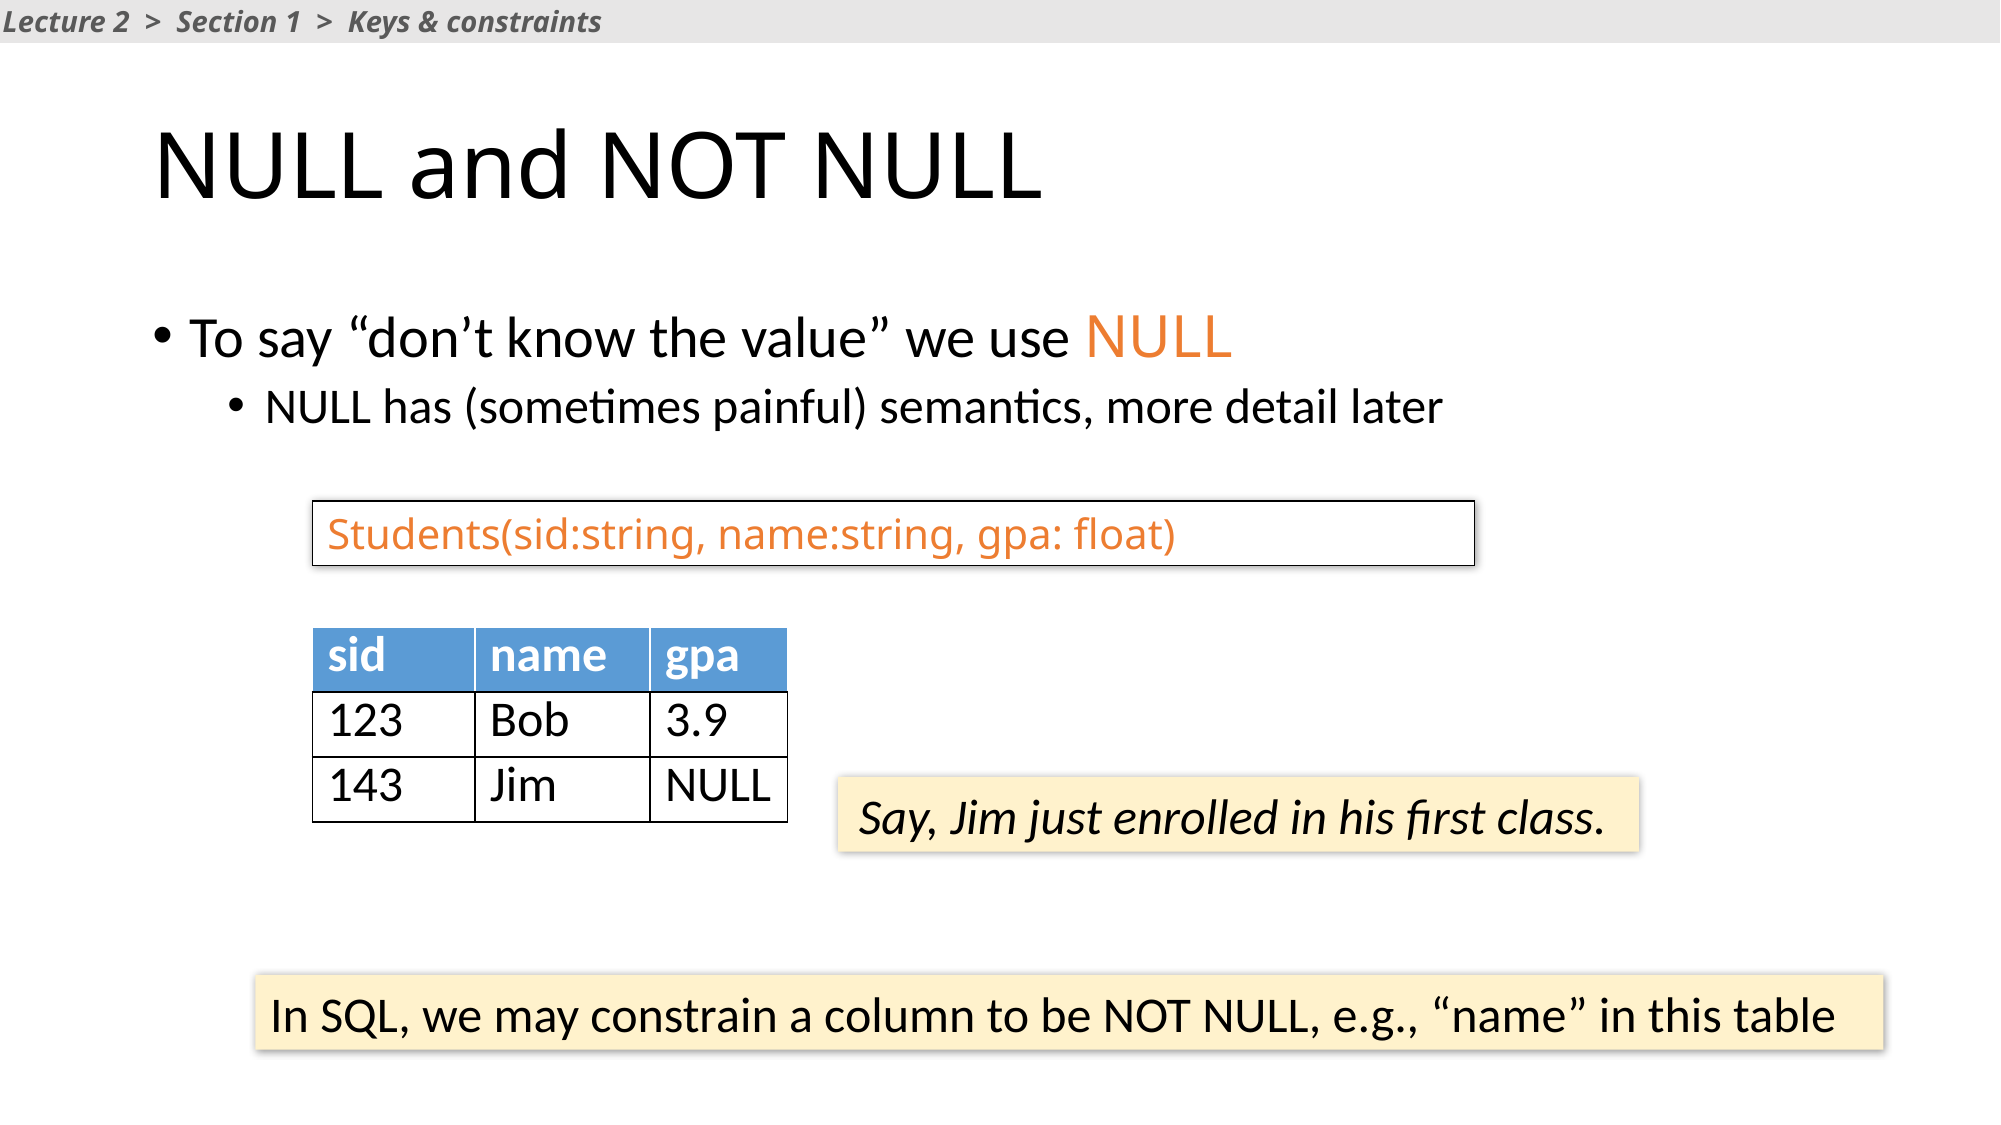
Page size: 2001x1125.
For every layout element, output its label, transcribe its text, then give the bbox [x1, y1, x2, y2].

table_cell Jim [476, 758, 649, 821]
text_box In SQL, we may constrain a column to be NOT NULL, e.g., “name” in this table [255, 974, 1884, 1050]
table_cell NULL [651, 758, 787, 821]
table_header gpa [651, 628, 787, 691]
table_cell Bob [476, 693, 649, 756]
title NULL and NOT NULL [137, 59, 1863, 278]
text_box Say, Jim just enrolled in his first class. [838, 776, 1639, 852]
table_cell 3.9 [651, 693, 787, 756]
table_header sid [313, 628, 474, 691]
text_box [0, 0, 2000, 47]
list To say “don’t know the value” we use NULL NULL has (sometimes painful) semantics, more detail later [137, 299, 1863, 1014]
table_cell 143 [313, 758, 474, 821]
table_cell 123 [313, 693, 474, 756]
text_box Students(sid:string, name:string, gpa: float) [312, 500, 1475, 566]
table_header name [476, 628, 649, 691]
